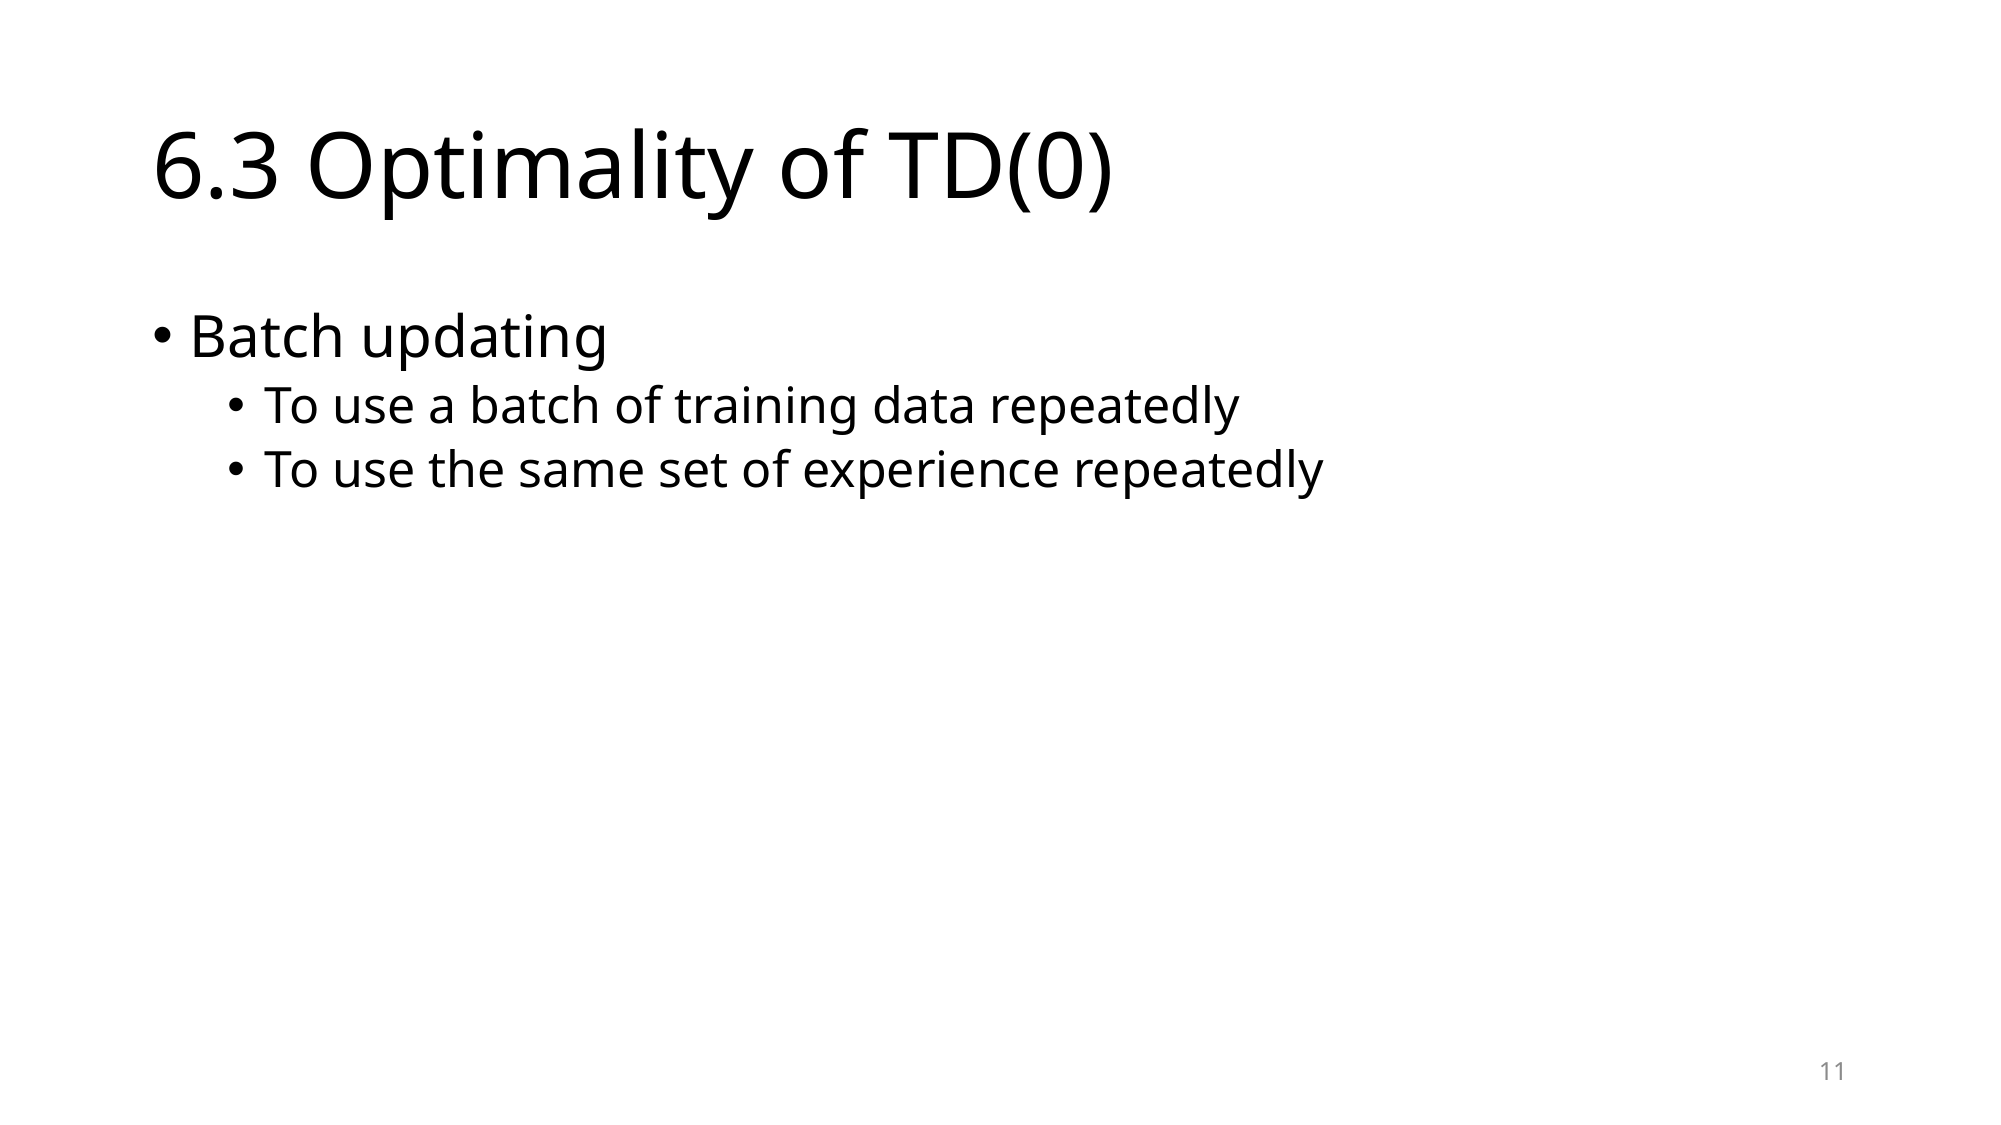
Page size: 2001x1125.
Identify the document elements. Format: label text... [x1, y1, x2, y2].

list Batch updating To use a batch of training data repeatedly To use the same set of experience repeatedly [137, 299, 1863, 1014]
slide_number 11 [1412, 1042, 1863, 1103]
title 6.3 Optimality of TD(0) [137, 59, 1863, 278]
